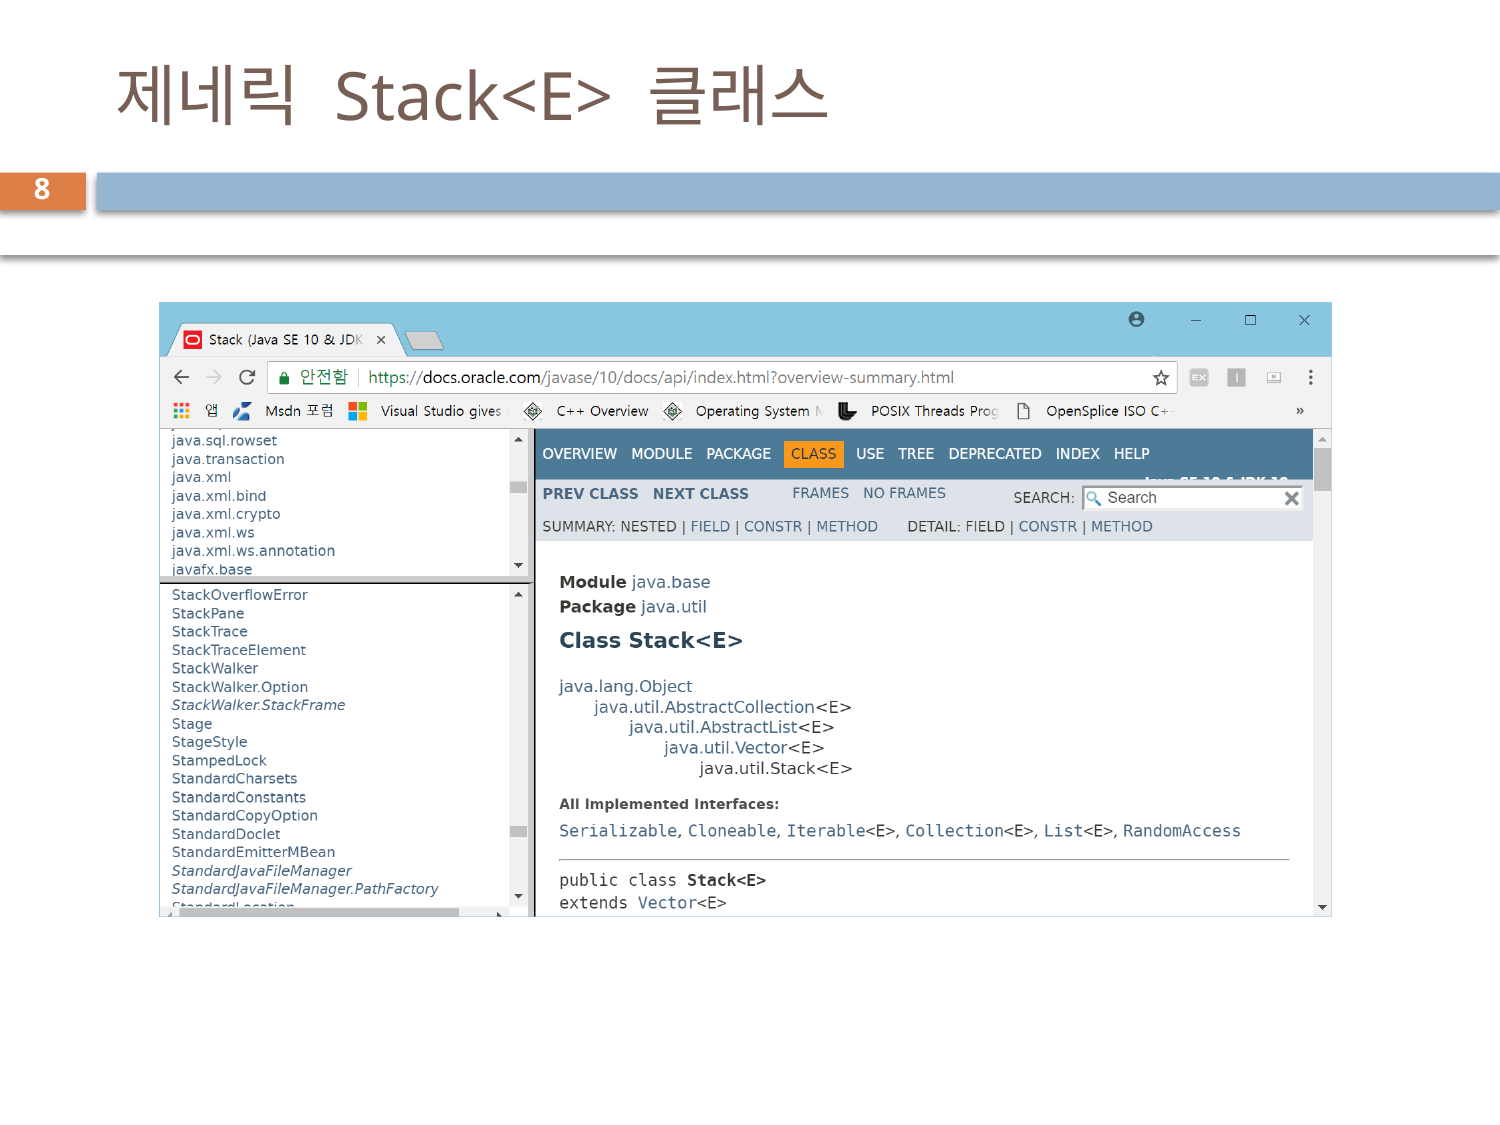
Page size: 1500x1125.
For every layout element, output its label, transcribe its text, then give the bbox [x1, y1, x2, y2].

title 제네릭 Stack<E> 클래스 [100, 75, 1438, 149]
picture [159, 302, 1332, 918]
slide_number 8 [0, 170, 87, 211]
text_box [0, 0, 1500, 75]
